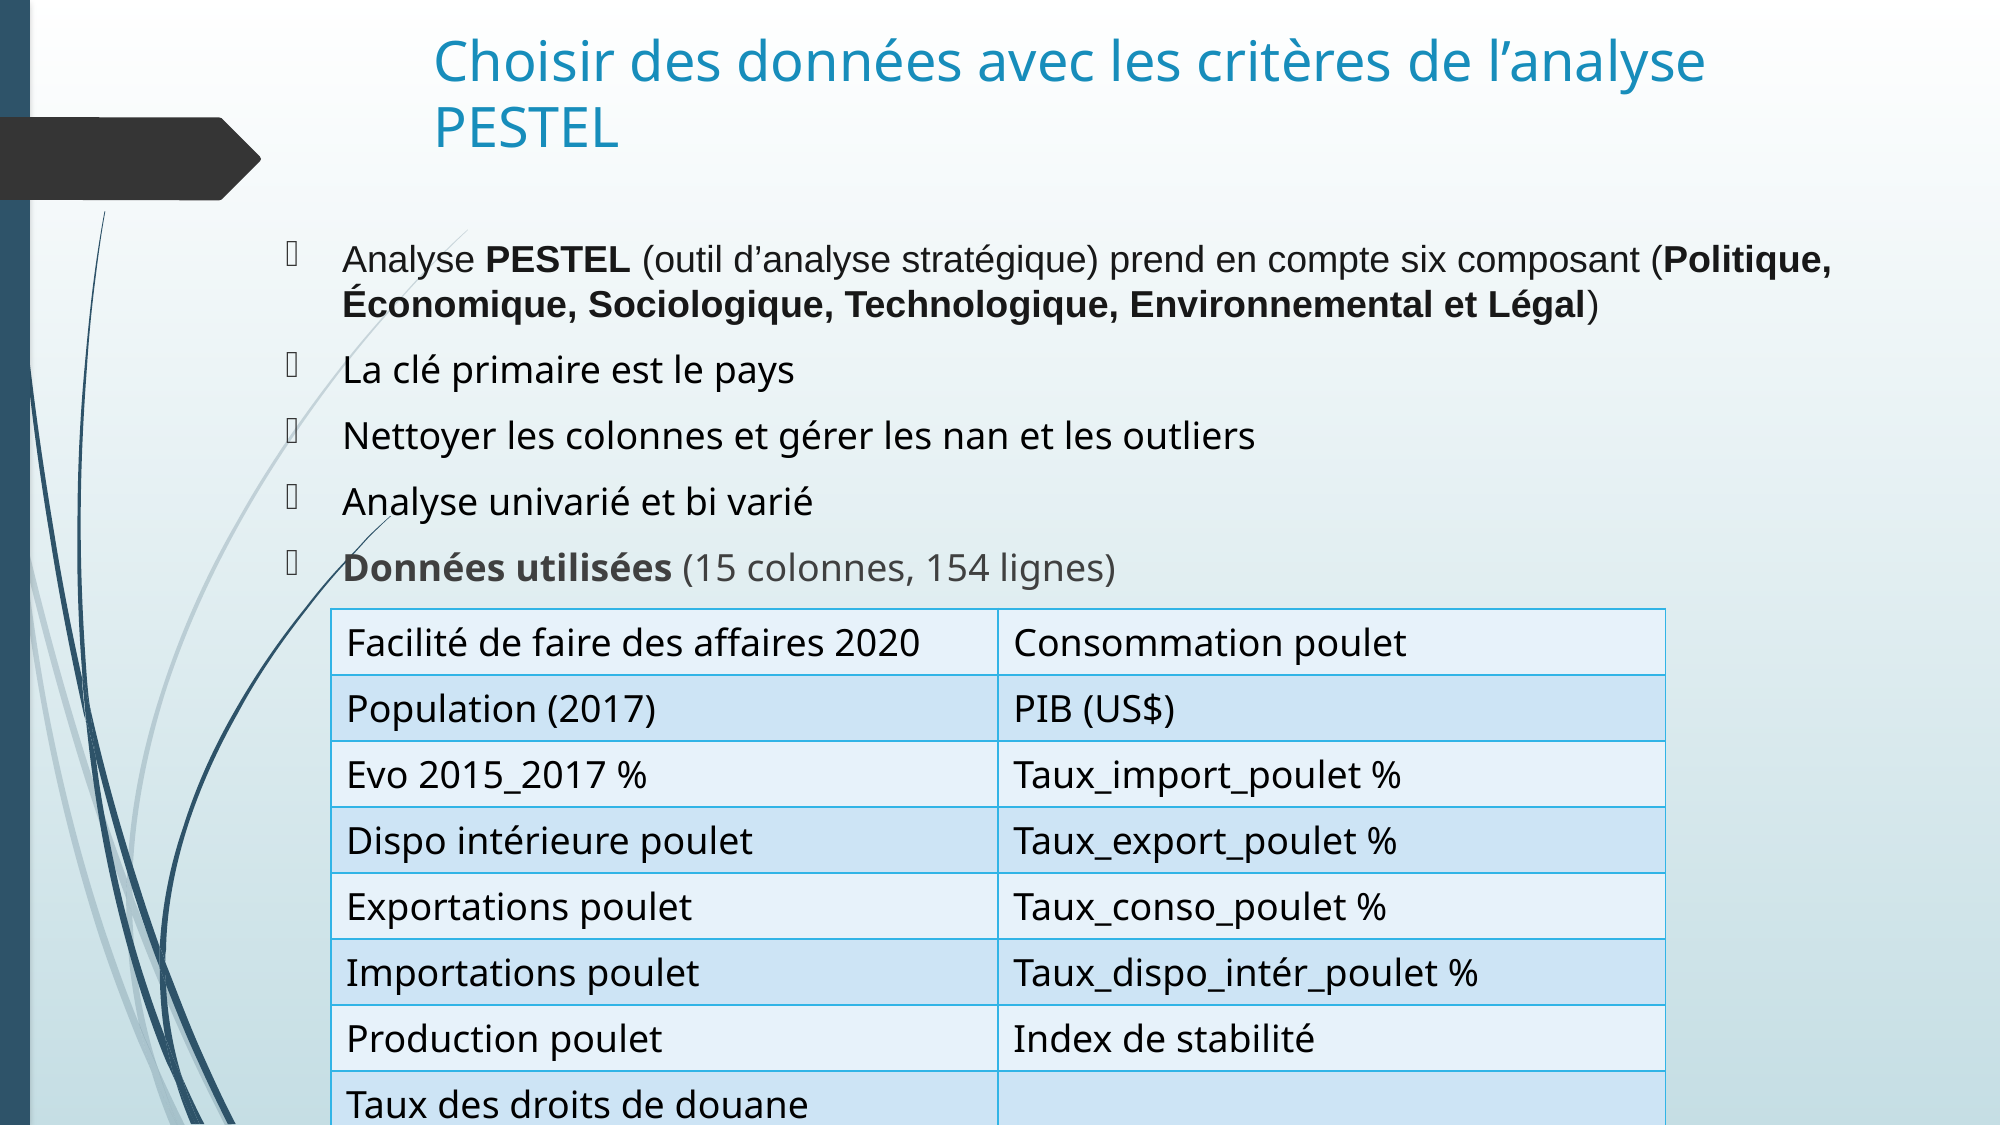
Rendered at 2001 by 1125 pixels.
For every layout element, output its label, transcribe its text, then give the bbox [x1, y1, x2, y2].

table_cell Importations poulet [332, 940, 997, 1004]
title Choisir des données avec les critères de l’analyse PESTEL [418, 17, 1881, 228]
table_cell Taux_import_poulet % [999, 742, 1665, 806]
table_cell Population (2017) [332, 676, 997, 740]
table_cell Taux des droits de douane [332, 1072, 997, 1125]
table_cell Index de stabilité [999, 1006, 1665, 1070]
table_cell Taux_conso_poulet % [999, 874, 1665, 938]
table_cell Taux_dispo_intér_poulet % [999, 940, 1665, 1004]
table_header Consommation poulet [999, 610, 1665, 674]
list Analyse PESTEL (outil d’analyse stratégique) prend en compte six composant (Politique, Économique, Sociologique, Technologique, Environnemental et Légal) La clé primaire est le pays Nettoyer les colonnes et gérer les nan et les outliers Analyse univarié et bi varié Données utilisées (15 colonnes, 154 lignes) [270, 228, 1888, 1083]
table_cell Dispo intérieure poulet [332, 808, 997, 872]
table_cell Evo 2015_2017 % [332, 742, 997, 806]
table_cell Taux_export_poulet % [999, 808, 1665, 872]
table_cell [999, 1072, 1665, 1125]
table_cell PIB (US$) [999, 676, 1665, 740]
table_header Facilité de faire des affaires 2020 [332, 610, 997, 674]
table_cell Production poulet [332, 1006, 997, 1070]
table_cell Exportations poulet [332, 874, 997, 938]
